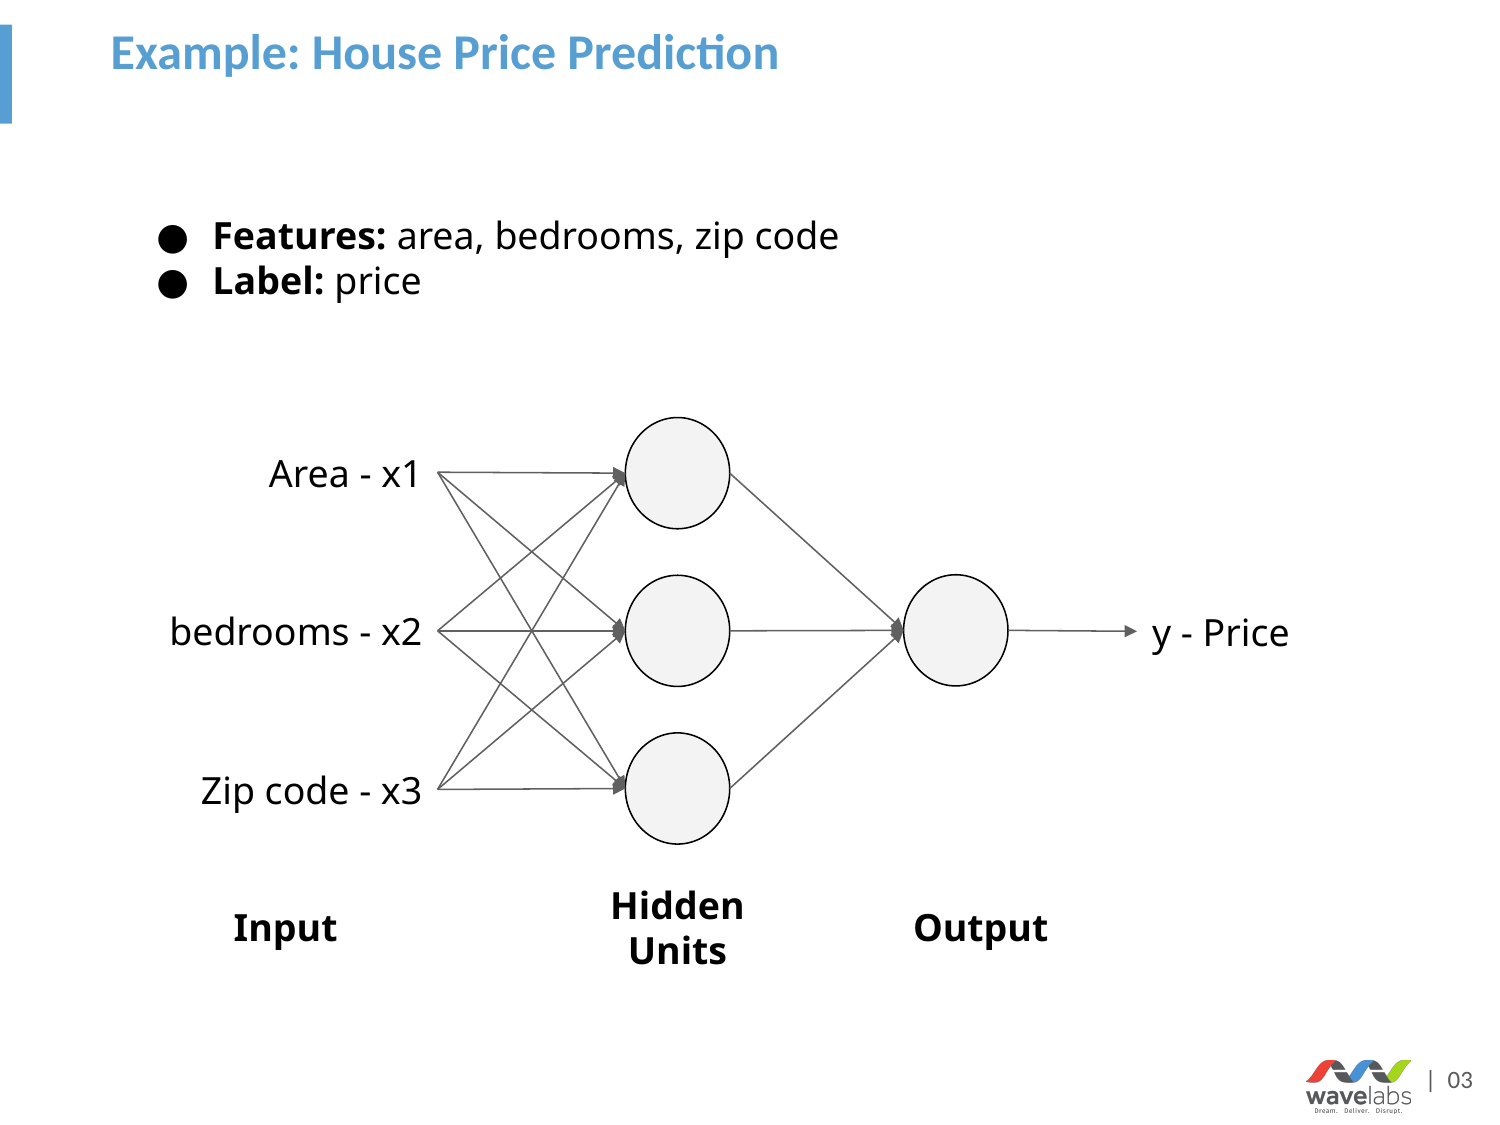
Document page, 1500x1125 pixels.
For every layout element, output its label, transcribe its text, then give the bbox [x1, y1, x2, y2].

text_box | 03 [1076, 1056, 1489, 1102]
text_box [729, 472, 904, 629]
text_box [437, 630, 626, 788]
text_box Input [171, 890, 401, 963]
text_box Zip code - x3 [133, 753, 438, 826]
text_box [626, 732, 730, 845]
text_box [631, 575, 724, 687]
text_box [437, 472, 626, 630]
text_box [625, 417, 730, 529]
picture [1306, 1059, 1412, 1114]
text_box Features: area, bedrooms, zip code Label: price [122, 197, 888, 320]
text_box [908, 574, 1008, 686]
text_box bedrooms - x2 [133, 594, 431, 667]
text_box Hidden Units [542, 890, 813, 963]
text_box Output [866, 890, 1096, 963]
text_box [729, 630, 904, 789]
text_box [0, 12, 1011, 124]
text_box y - Price [1137, 595, 1367, 668]
text_box Area - x1 [208, 436, 438, 509]
